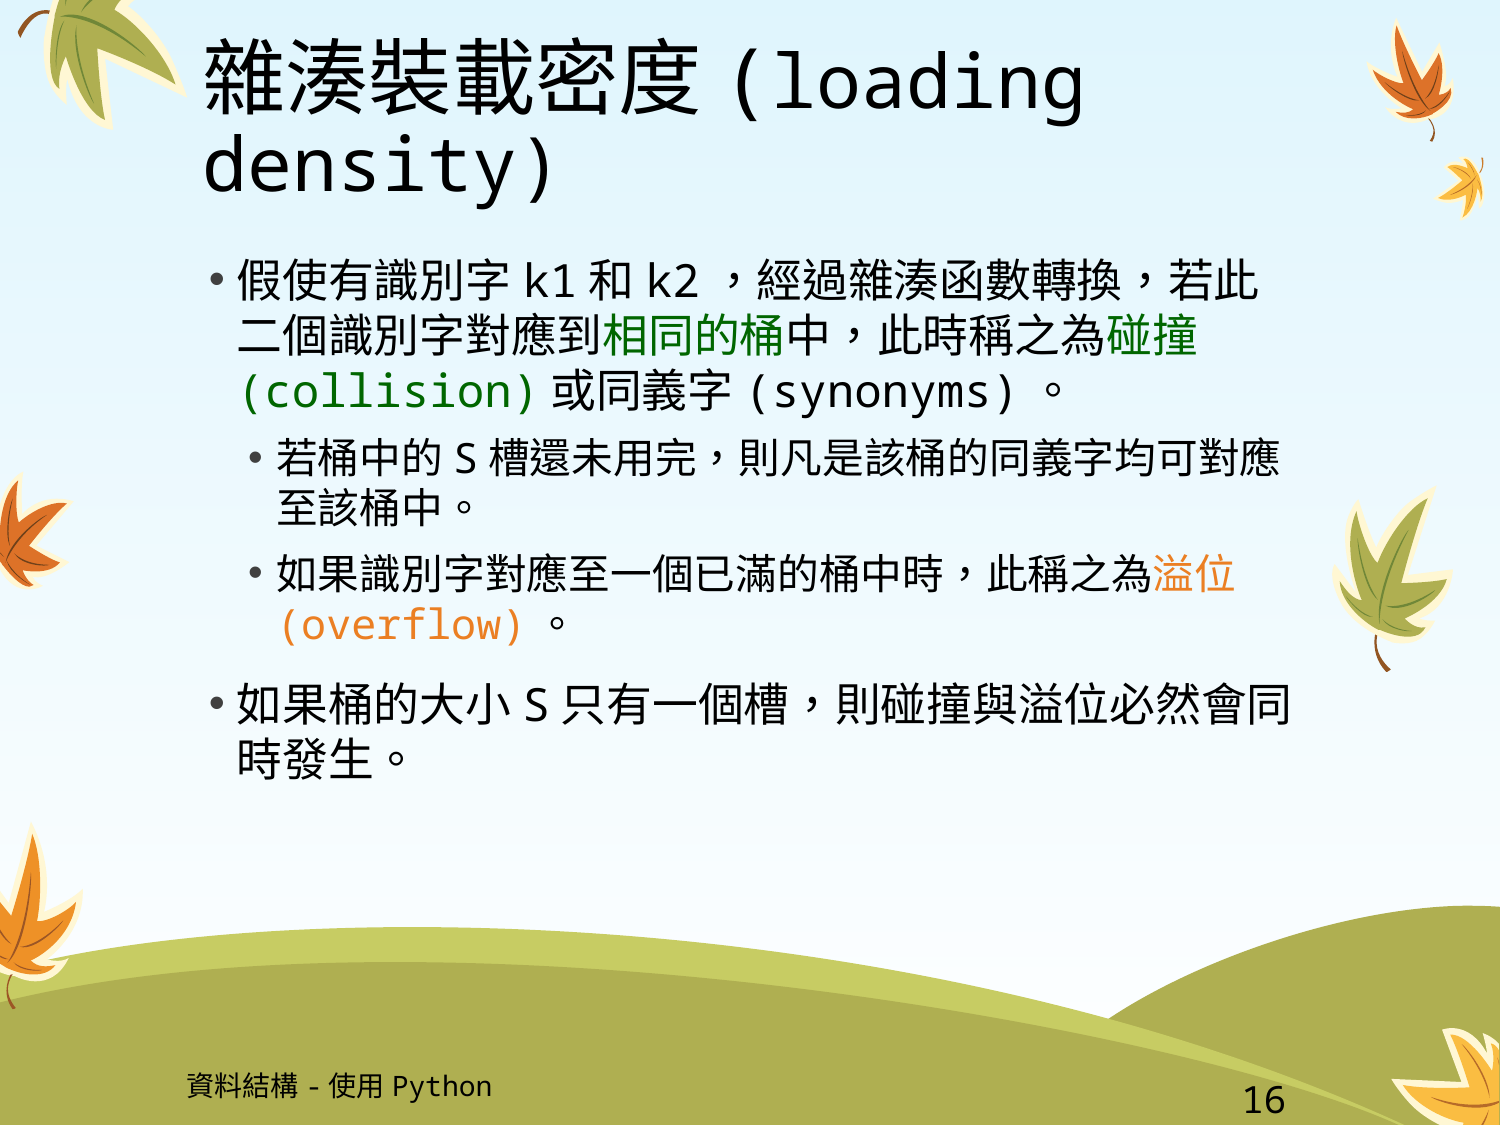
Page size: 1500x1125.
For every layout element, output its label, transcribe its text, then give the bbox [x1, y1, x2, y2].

slide_number 16 [1222, 1082, 1302, 1122]
list 假使有識別字k1和k2，經過雜湊函數轉換，若此二個識別字對應到相同的桶中，此時稱之為碰撞(collision)或同義字(synonyms)。 若桶中的S槽還未用完，則凡是該桶的同義字均可對應至該桶中。 如果識別字對應至一個已滿的桶中時，此稱之為溢位(overflow)。 如果桶的大小S只有一個槽，則碰撞與溢位必然會同時發生。 [188, 243, 1312, 925]
footer 資料結構-使用Python [171, 1065, 1031, 1105]
title 雜湊裝載密度(loading density) [187, 12, 1312, 216]
